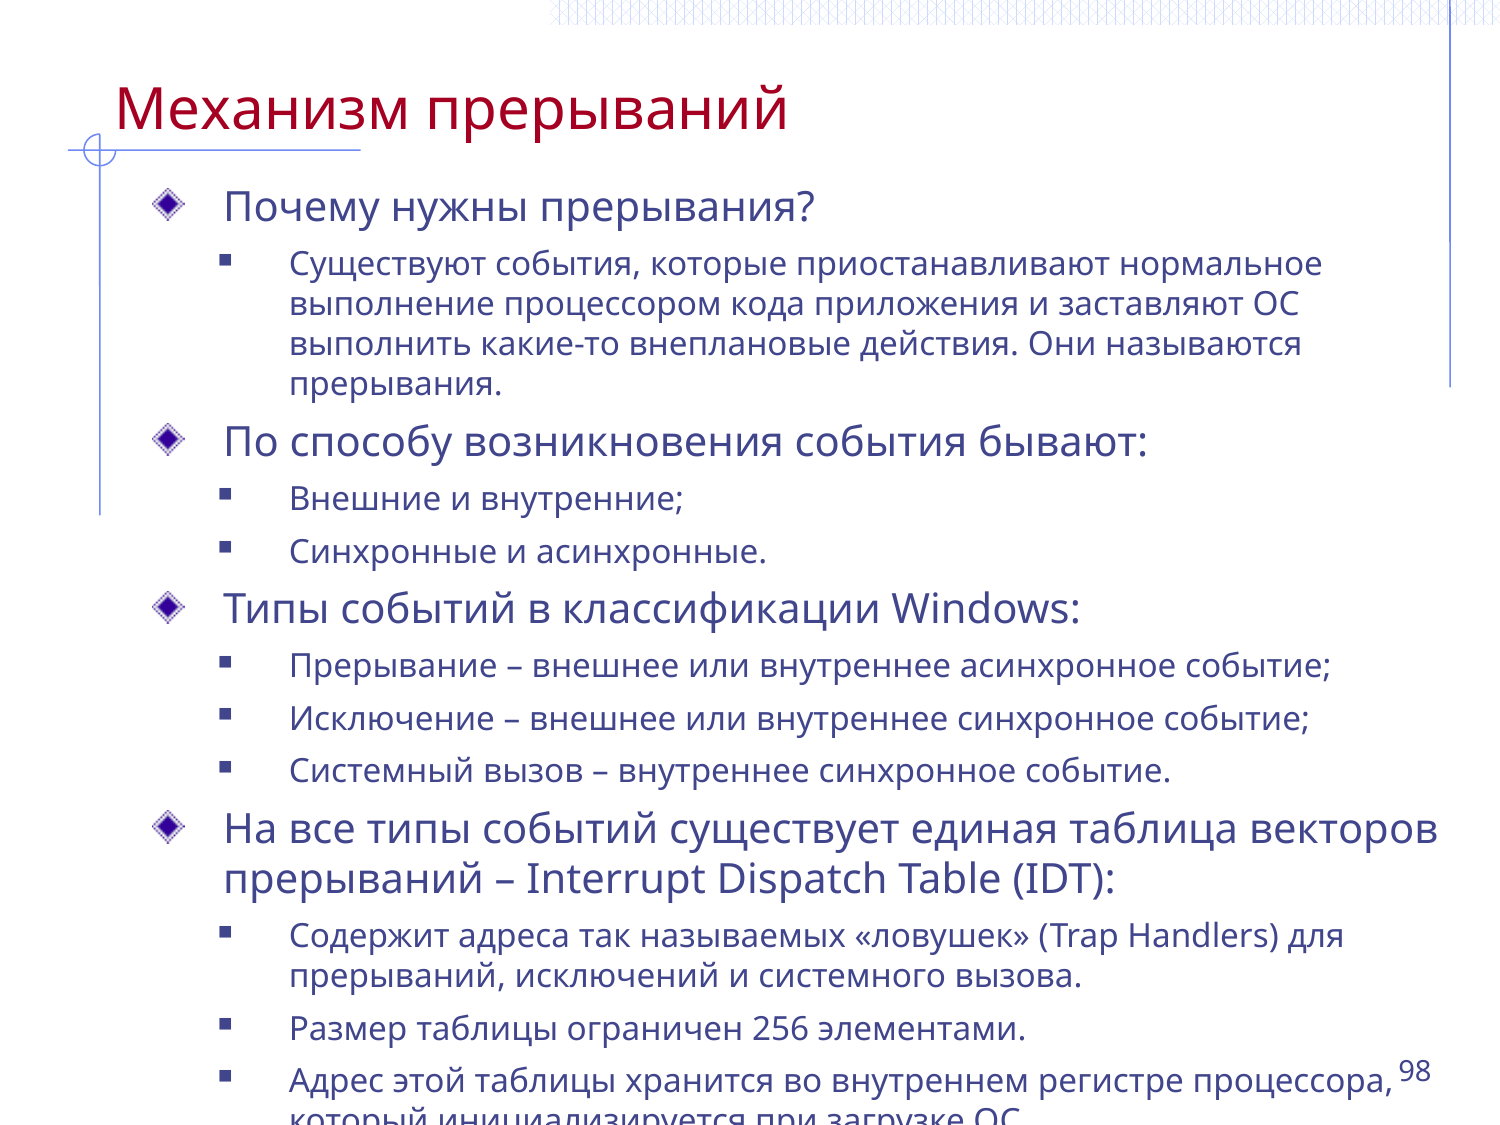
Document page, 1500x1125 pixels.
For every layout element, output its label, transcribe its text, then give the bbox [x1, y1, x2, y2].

picture [152, 810, 185, 844]
picture [152, 423, 185, 456]
picture [152, 591, 185, 624]
picture [152, 188, 185, 221]
title Механизм прерываний [99, 50, 1375, 149]
text_box Почему нужны прерывания? Существуют события, которые приостанавливают нормальное выполнение процессором кода приложения и заставляют ОС выполнить какие-то внеплановые действия. Они называются прерывания. По способу возникновения события бывают: Внешние и внутренние; Синхронные и асинхронные. Типы событий в классификации Windows: Прерывание – внешнее или внутреннее асинхронное событие; Исключение – внешнее или внутреннее синхронное событие; Системный вызов – внутреннее синхронное событие. На все типы событий существует единая таблица векторов прерываний – Interrupt Dispatch Table (IDT): Содержит адреса так называемых «ловушек» (Trap Handlers) для прерываний, исключений и системного вызова. Размер таблицы ограничен 256 элементами. Адрес этой таблицы хранится во внутреннем регистре процессора, который инициализируется при загрузке ОС. [137, 172, 1459, 1106]
